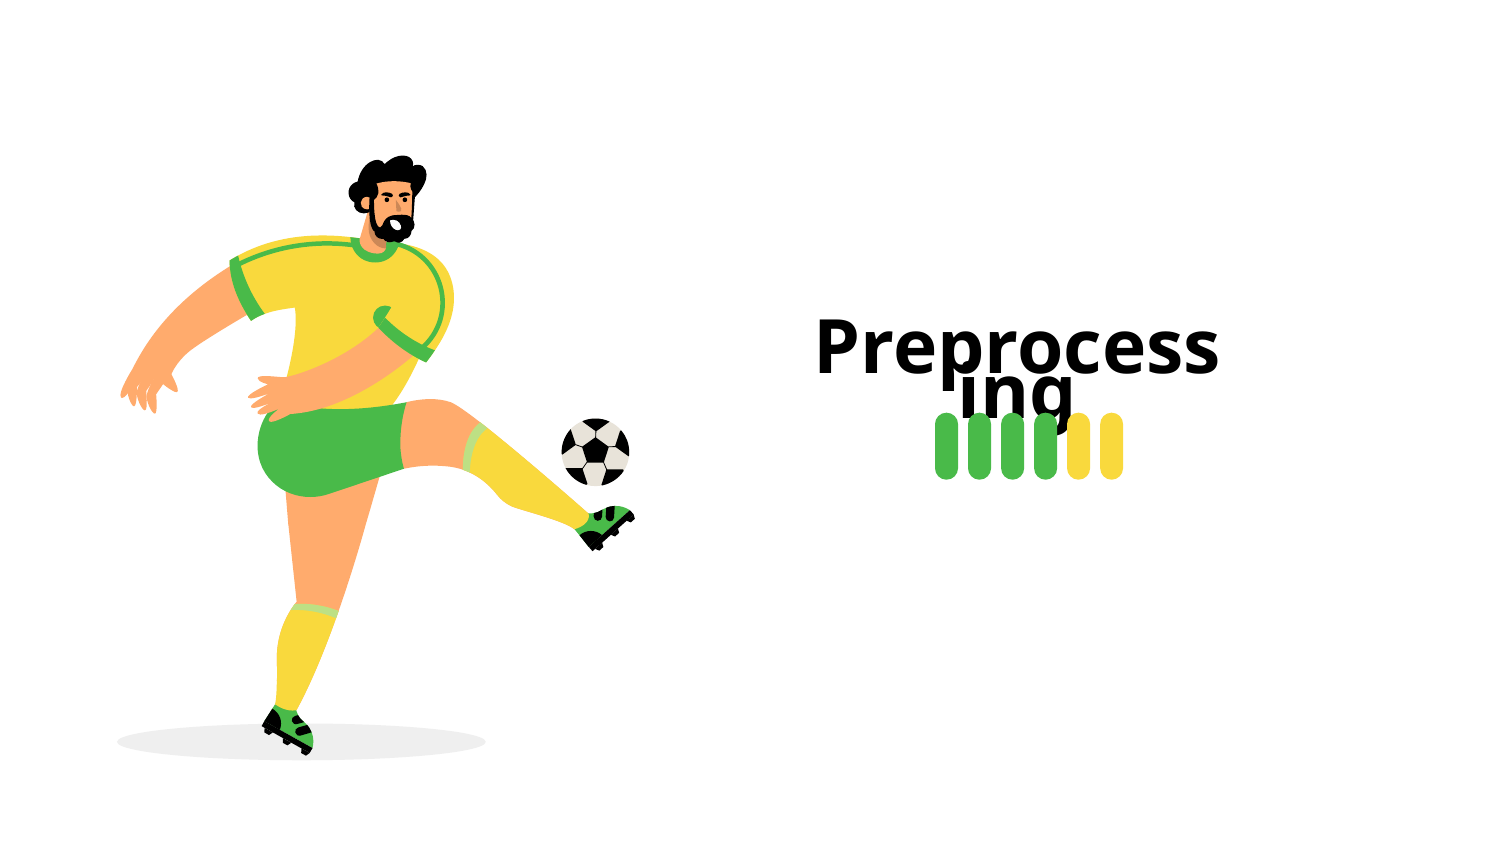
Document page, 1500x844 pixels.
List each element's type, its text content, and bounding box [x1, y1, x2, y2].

text_box [1001, 412, 1025, 480]
text_box [1034, 412, 1058, 480]
text_box [935, 412, 959, 480]
text_box [1067, 412, 1091, 480]
text_box [968, 412, 992, 480]
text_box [116, 155, 636, 761]
text_box [1100, 412, 1124, 480]
title Preprocessing [797, 322, 1238, 413]
